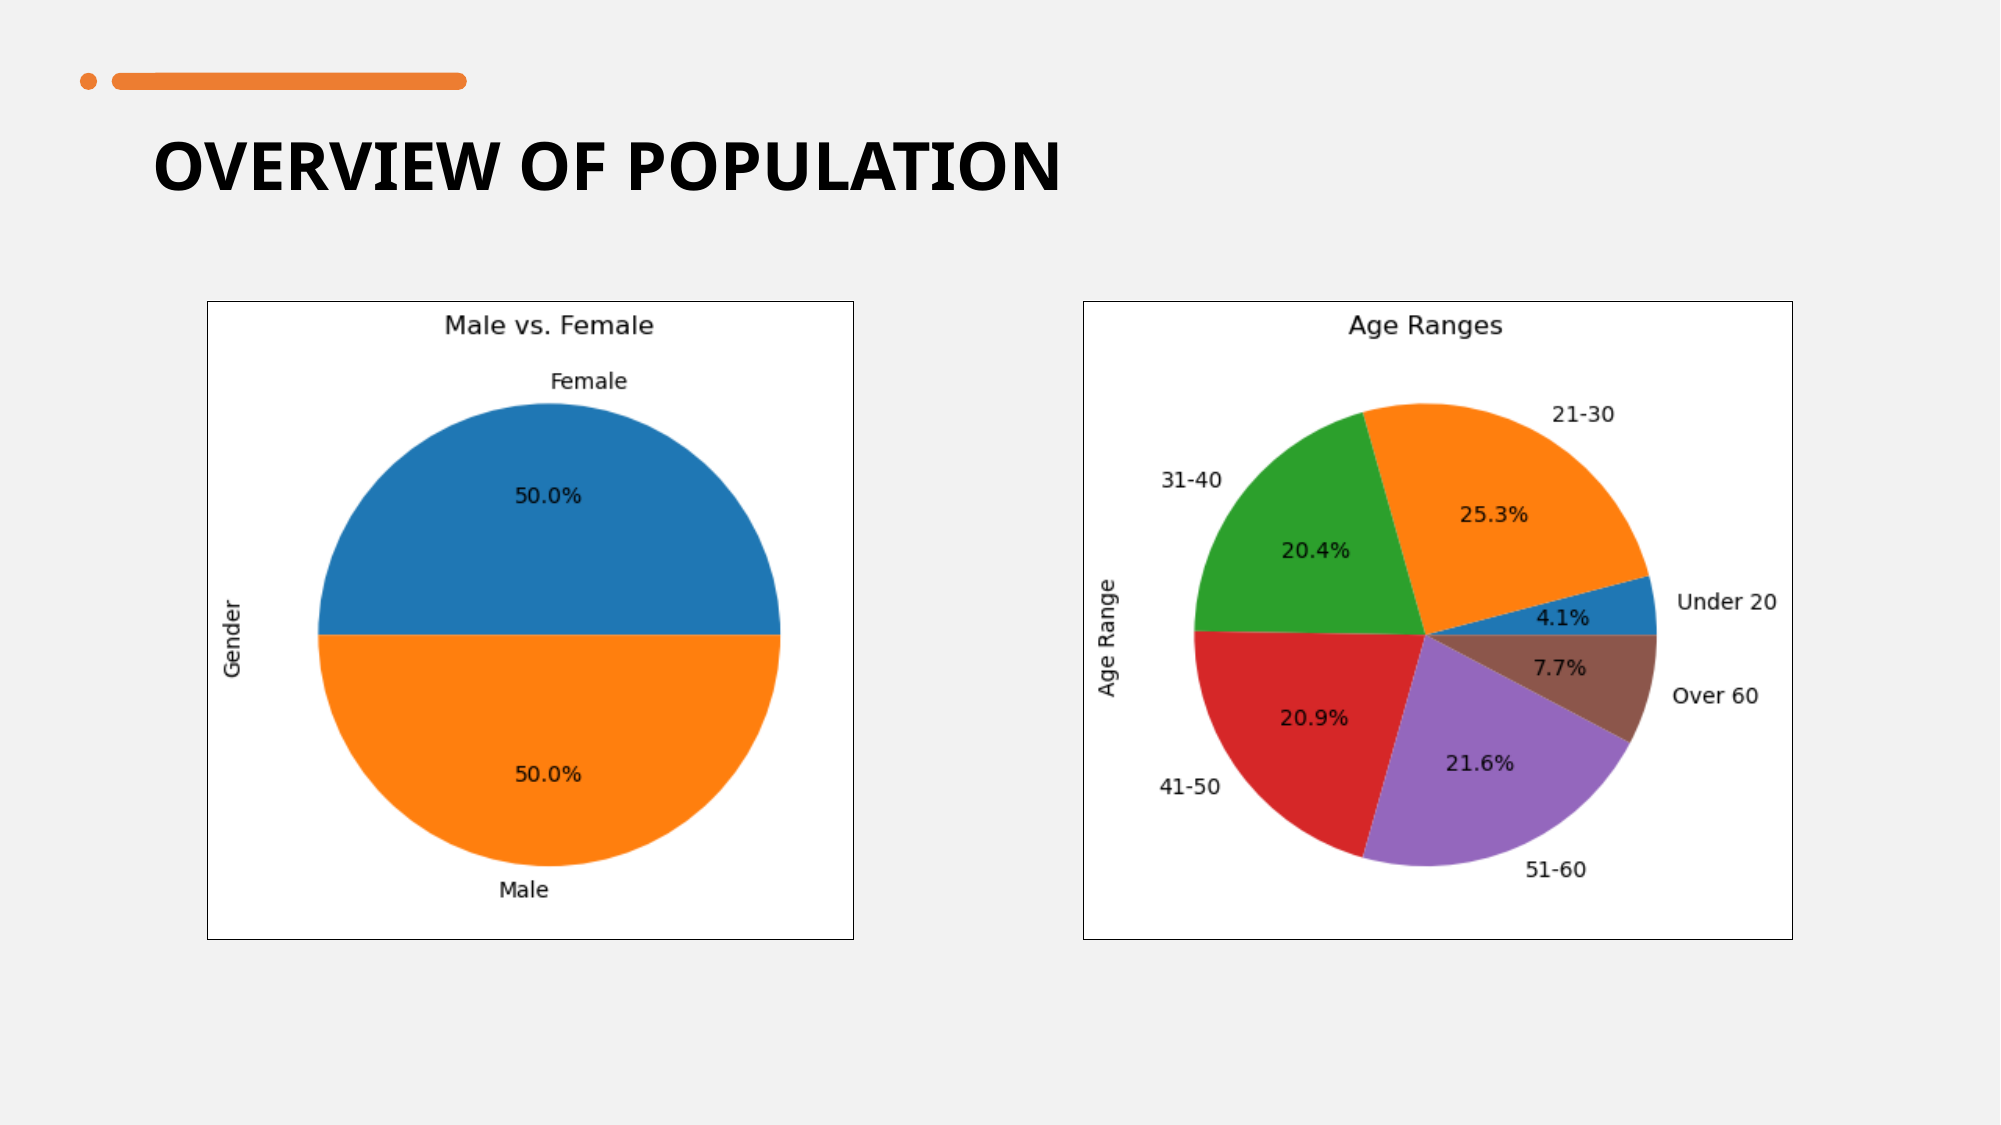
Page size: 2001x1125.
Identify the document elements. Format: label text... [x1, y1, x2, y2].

title OVERVIEW OF POPULATION [137, 59, 1863, 278]
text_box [79, 72, 467, 90]
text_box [207, 300, 1793, 941]
